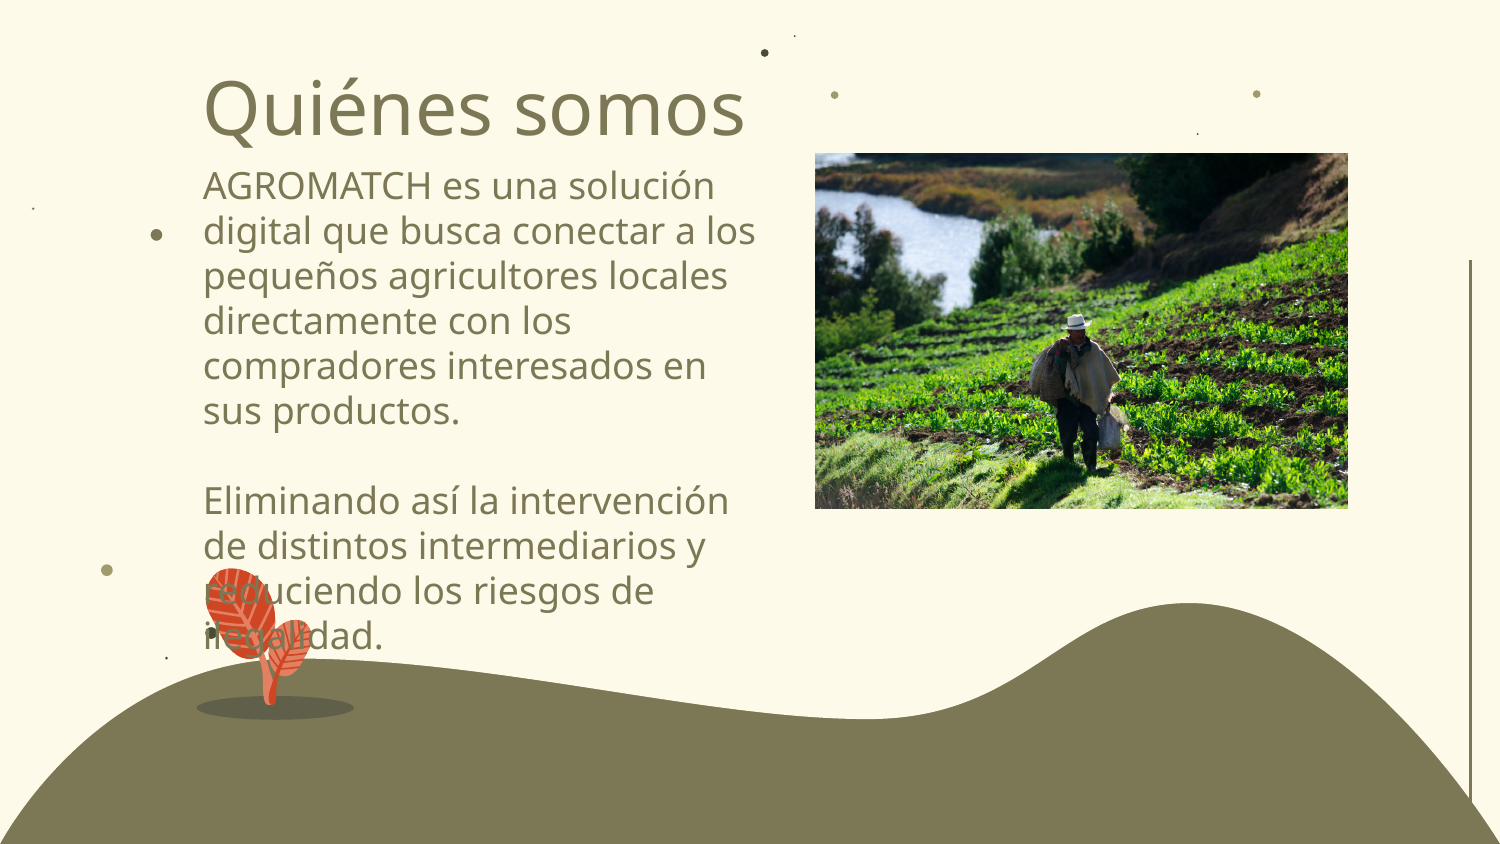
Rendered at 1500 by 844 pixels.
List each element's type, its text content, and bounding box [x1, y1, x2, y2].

title Quiénes somos [187, 0, 806, 166]
subtitle AGROMATCH es una solución digital que busca conectar a los pequeños agricultores locales directamente con los compradores interesados en sus productos. Eliminando así la intervención de distintos intermediarios y reduciendo los riesgos de ilegalidad. [187, 166, 777, 440]
picture [814, 153, 1348, 509]
